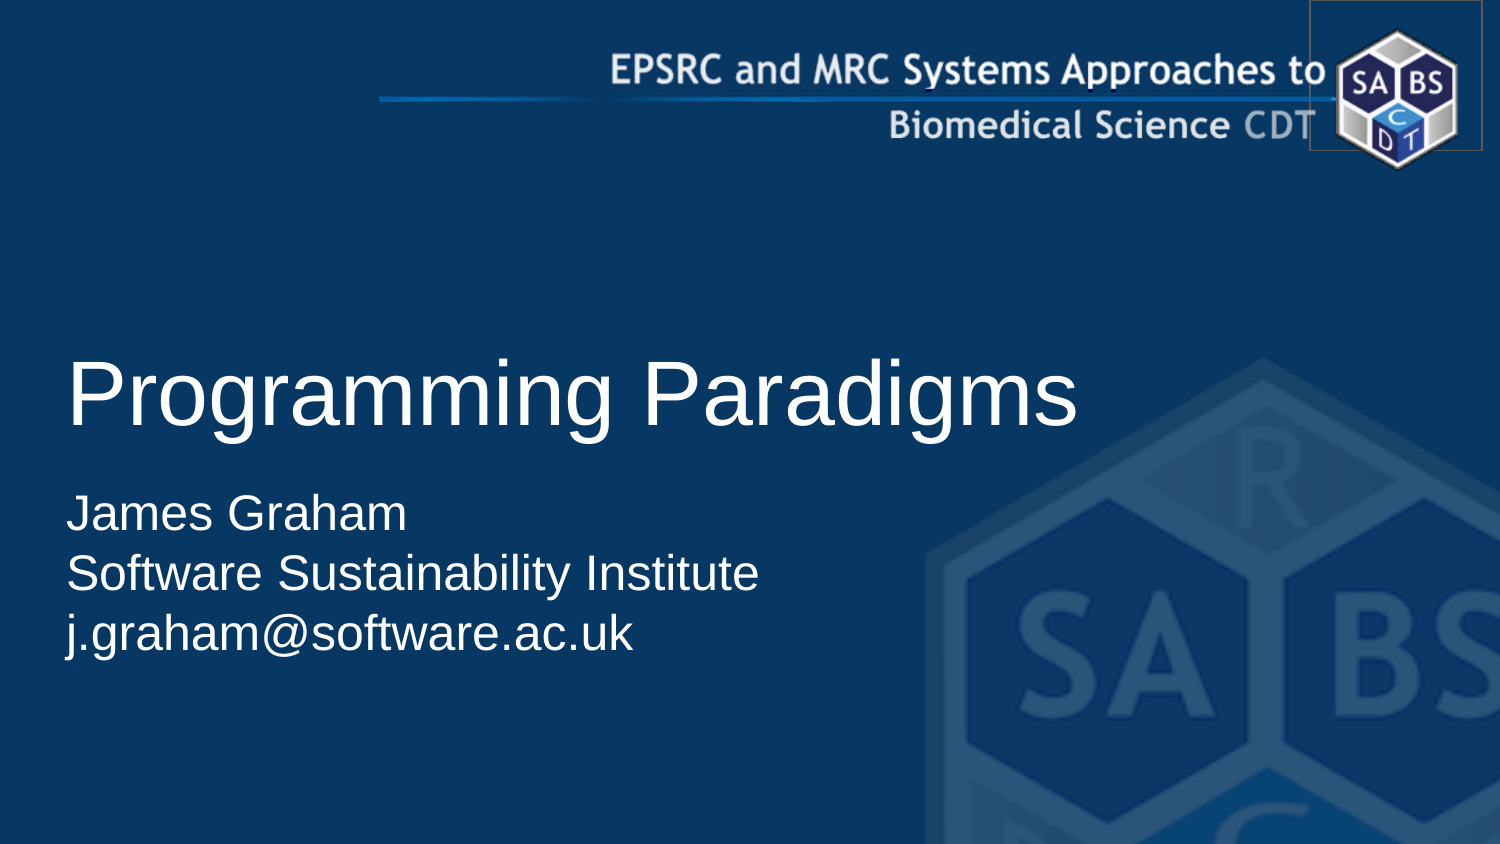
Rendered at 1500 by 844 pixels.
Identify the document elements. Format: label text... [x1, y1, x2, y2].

title Programming Paradigms [51, 122, 1242, 459]
subtitle James Graham Software Sustainability Institute j.graham@software.ac.uk [51, 464, 1449, 817]
picture [376, 0, 1479, 199]
